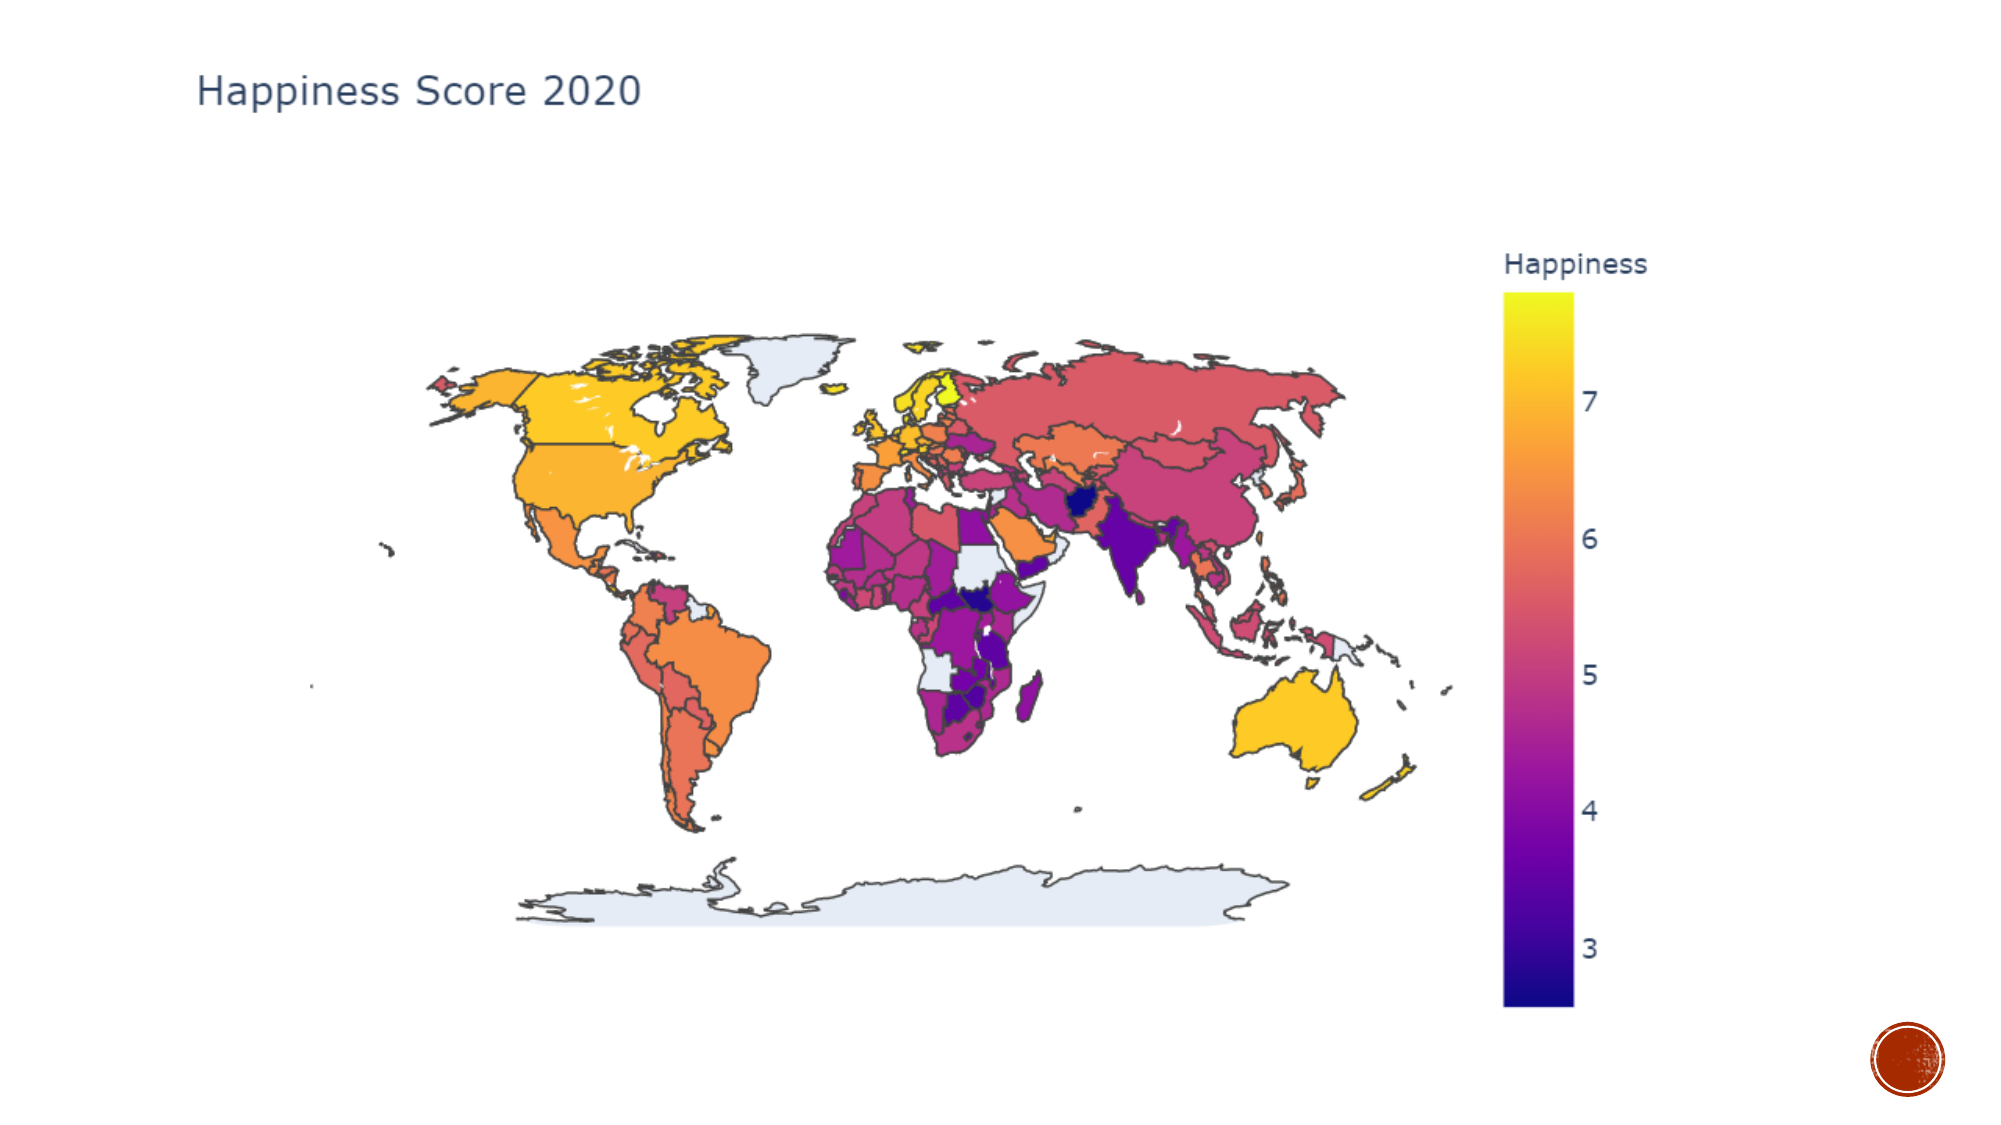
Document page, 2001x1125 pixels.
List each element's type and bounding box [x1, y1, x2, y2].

picture [137, 38, 1769, 1087]
